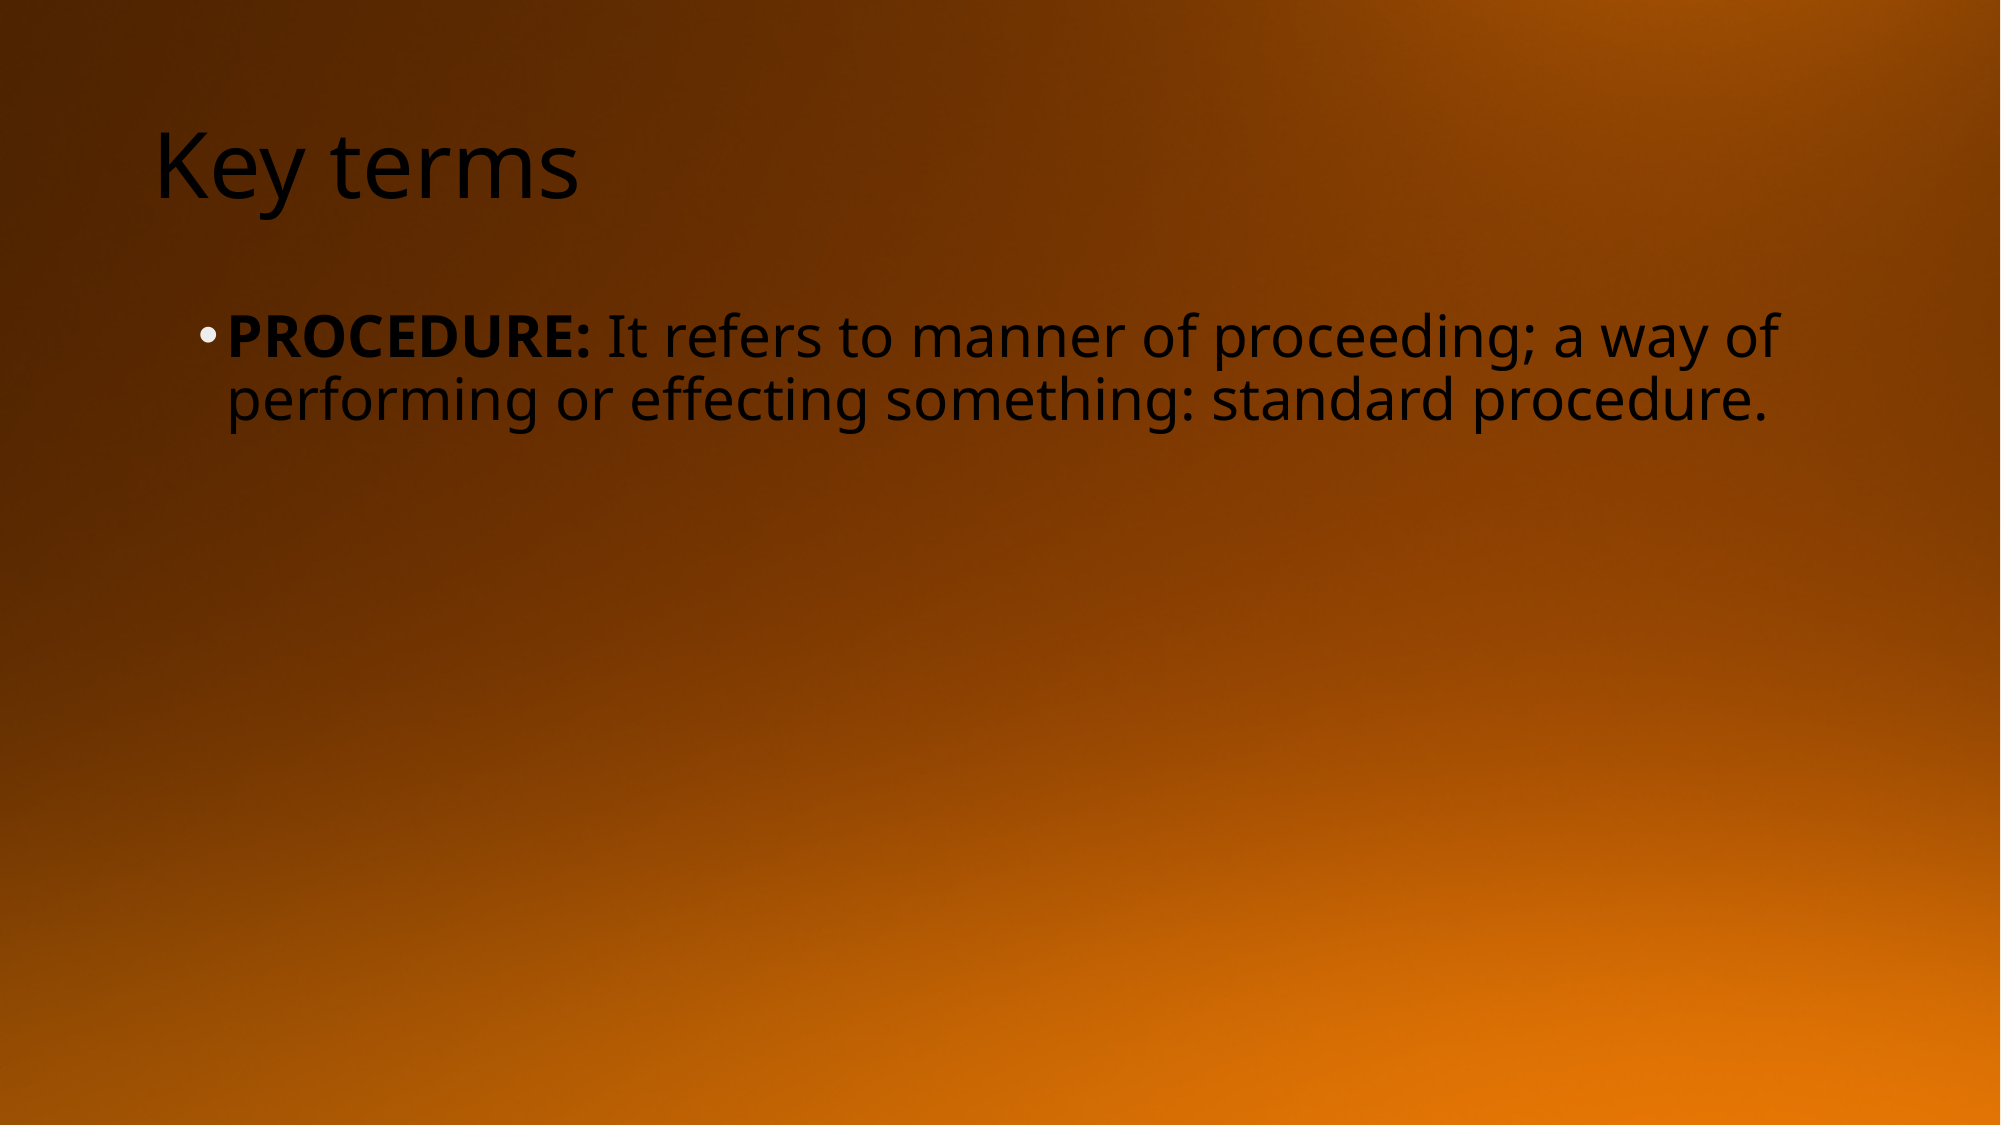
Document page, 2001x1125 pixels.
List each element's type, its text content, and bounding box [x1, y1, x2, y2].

title Key terms [137, 59, 1863, 278]
picture [0, 0, 2001, 1125]
list PROCEDURE: It refers to manner of proceeding; a way of performing or effecting something: standard procedure. [183, 299, 1863, 1014]
